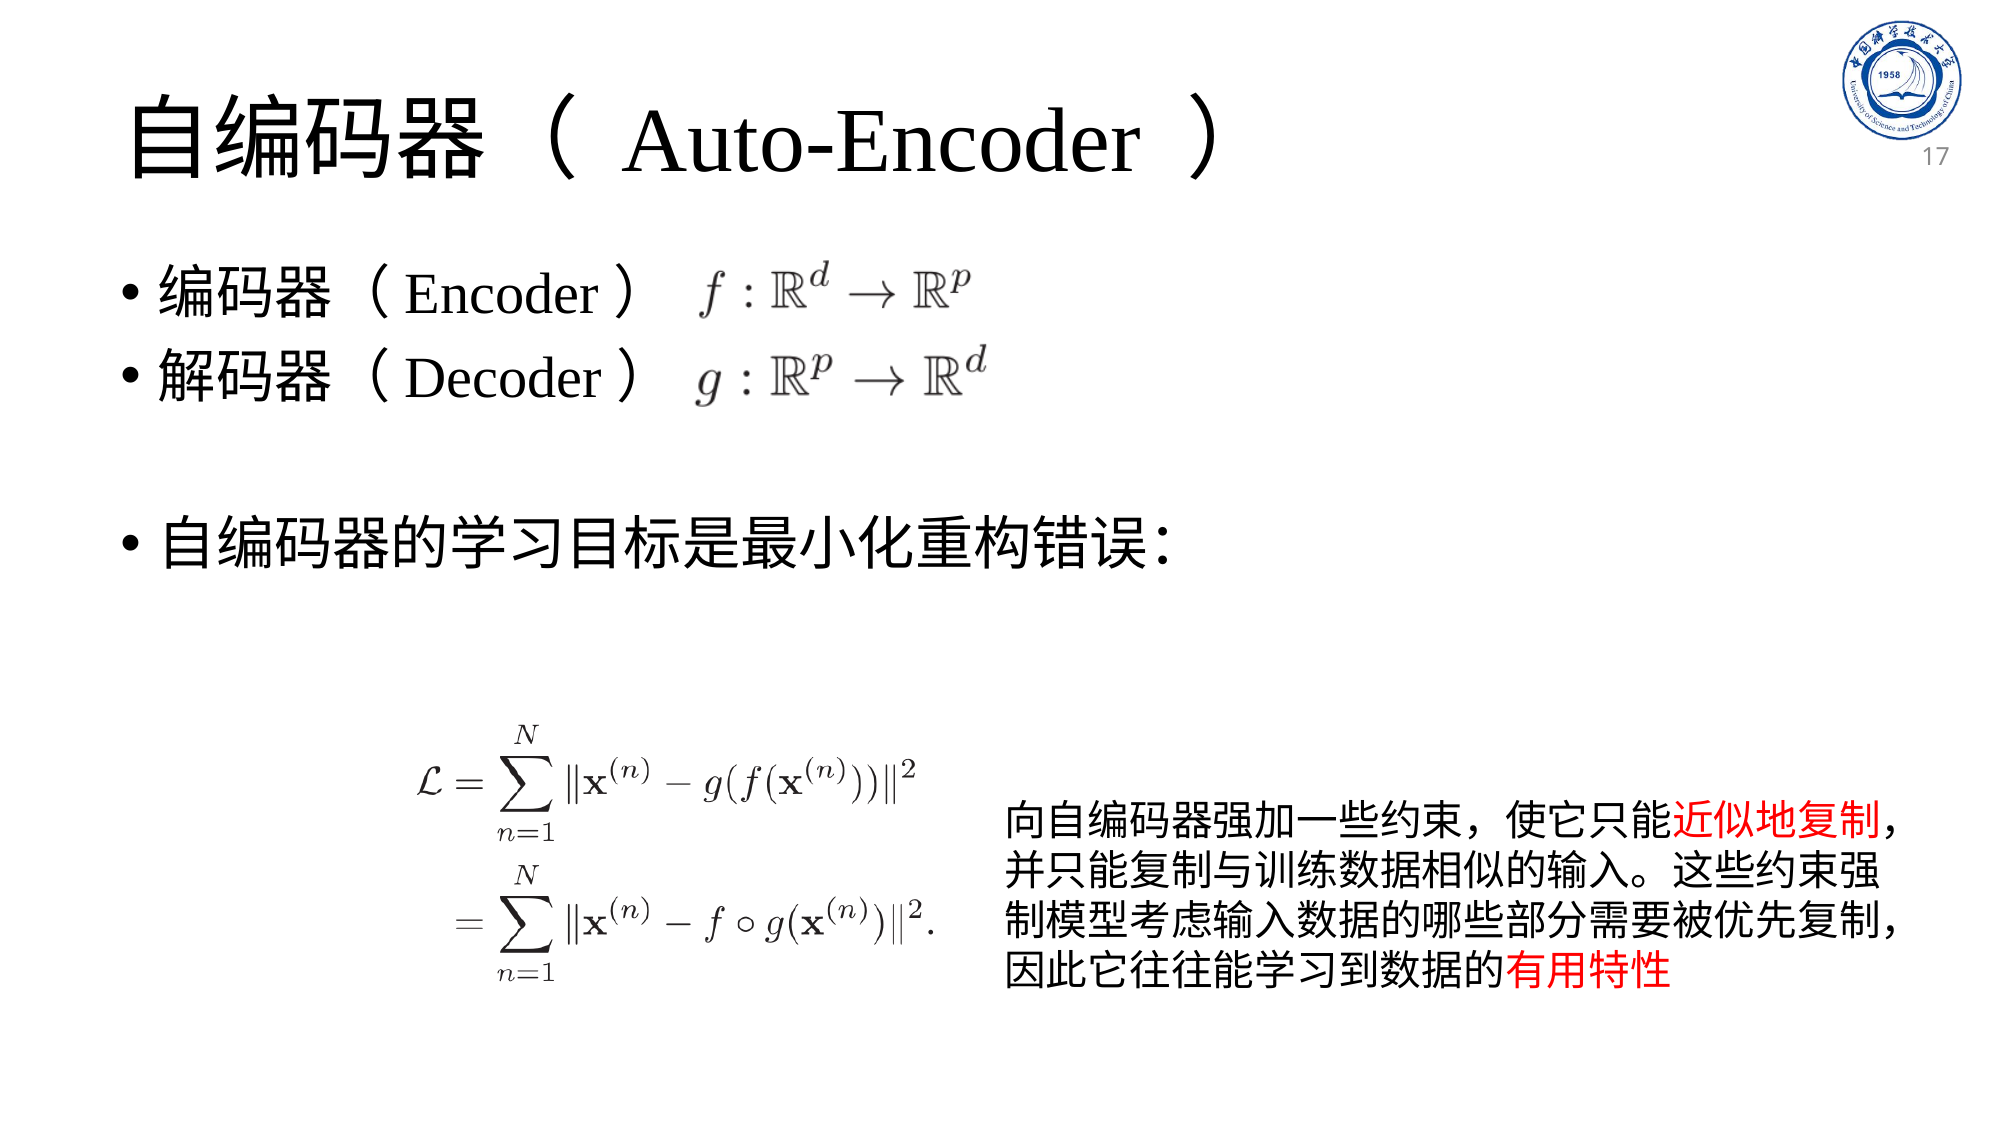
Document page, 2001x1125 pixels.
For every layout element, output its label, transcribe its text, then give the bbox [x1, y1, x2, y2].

picture [411, 699, 975, 988]
title 自编码器（ Auto-Encoder ） [105, 59, 1900, 223]
picture [1839, 17, 1965, 127]
slide_number 17 [1514, 127, 1965, 188]
picture [676, 237, 990, 412]
text_box 向自编码器强加一些约束，使它只能近似地复制，并只能复制与训练数据相似的输入。这些约束强制模型考虑输入数据的哪些部分需要被优先复制，因此它往往能学习到数据的有用特性 [989, 786, 1899, 1002]
list 编码器（Encoder） 解码器（Decoder） 自编码器的学习目标是最小化重构错误： [105, 255, 1900, 1076]
